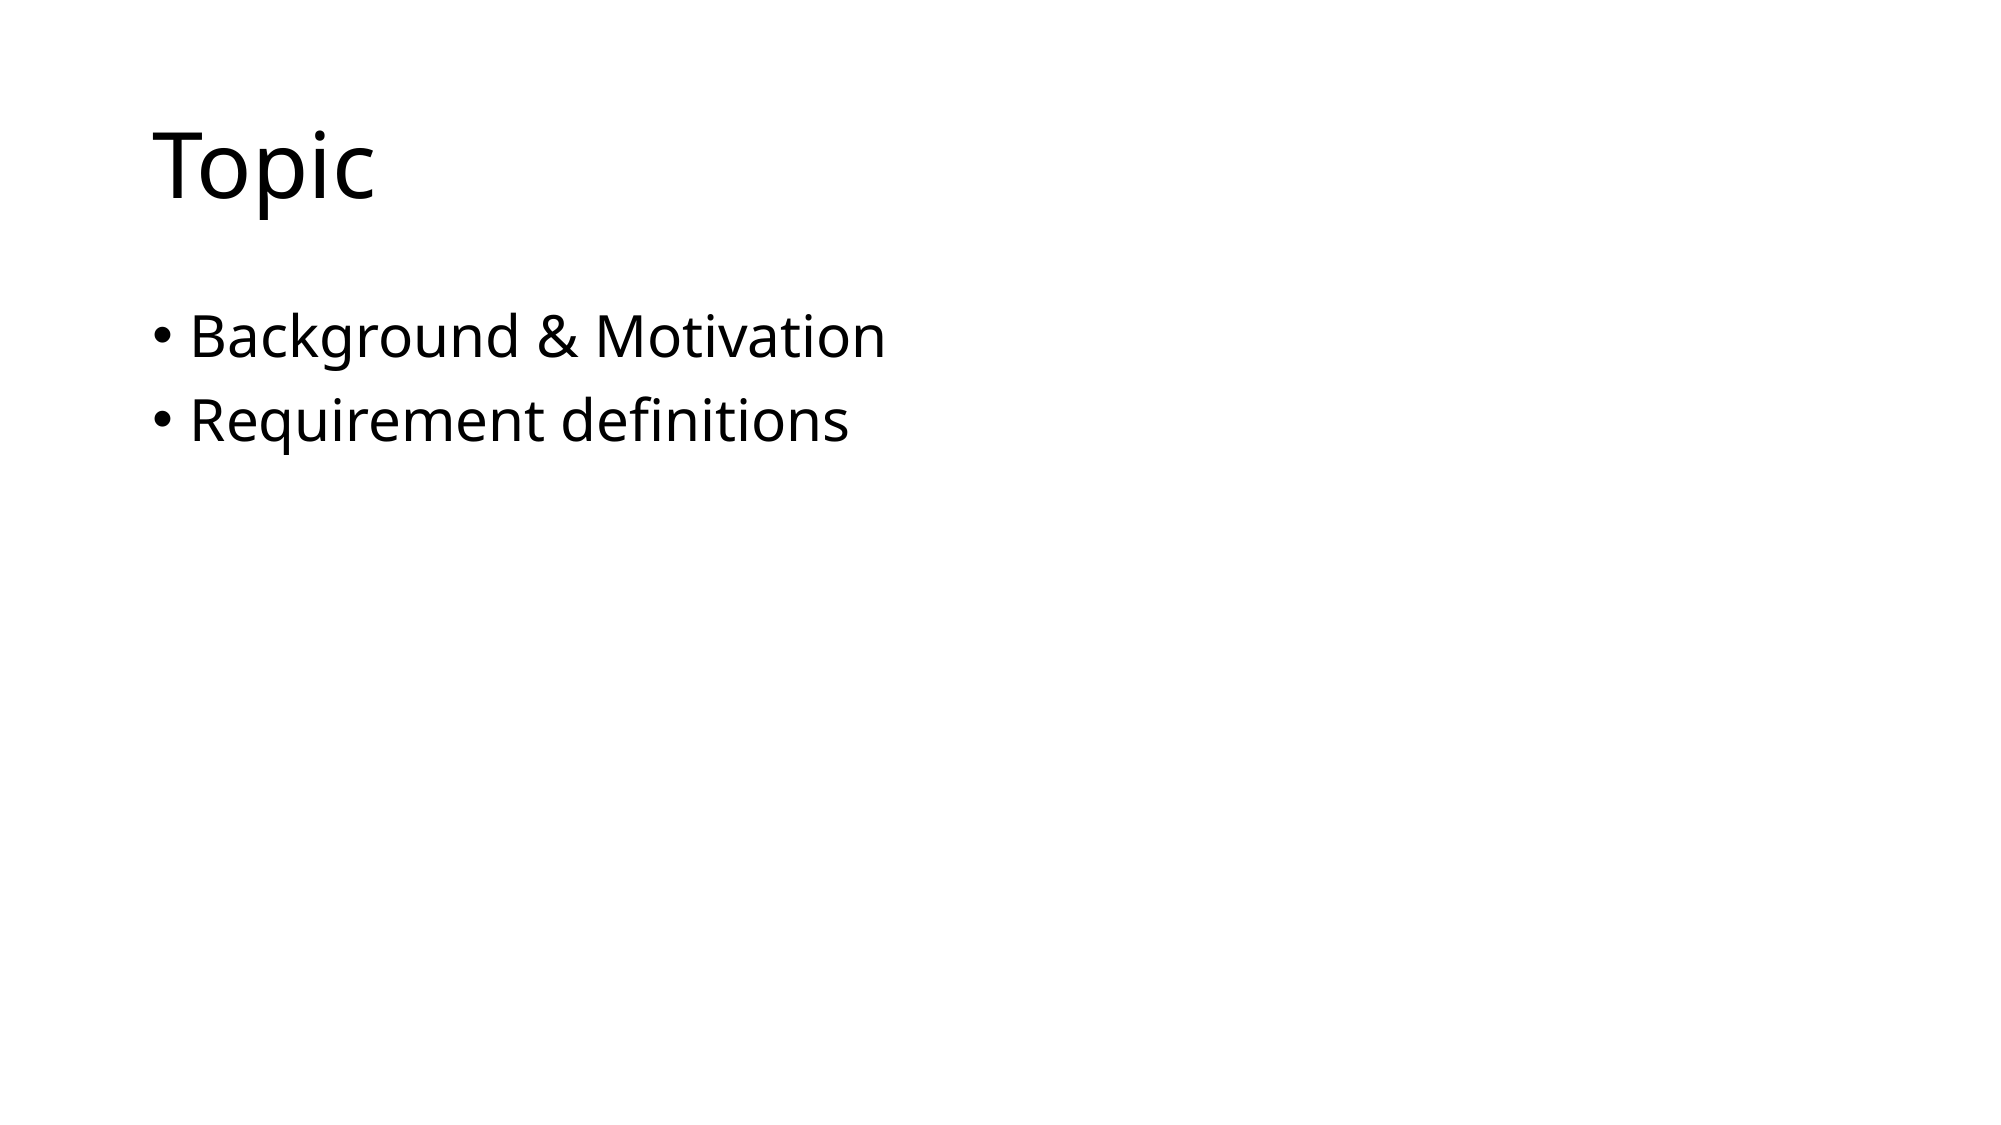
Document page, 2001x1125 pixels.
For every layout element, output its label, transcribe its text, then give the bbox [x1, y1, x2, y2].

list Background & Motivation Requirement definitions [137, 299, 1863, 1014]
title Topic [137, 59, 1863, 278]
